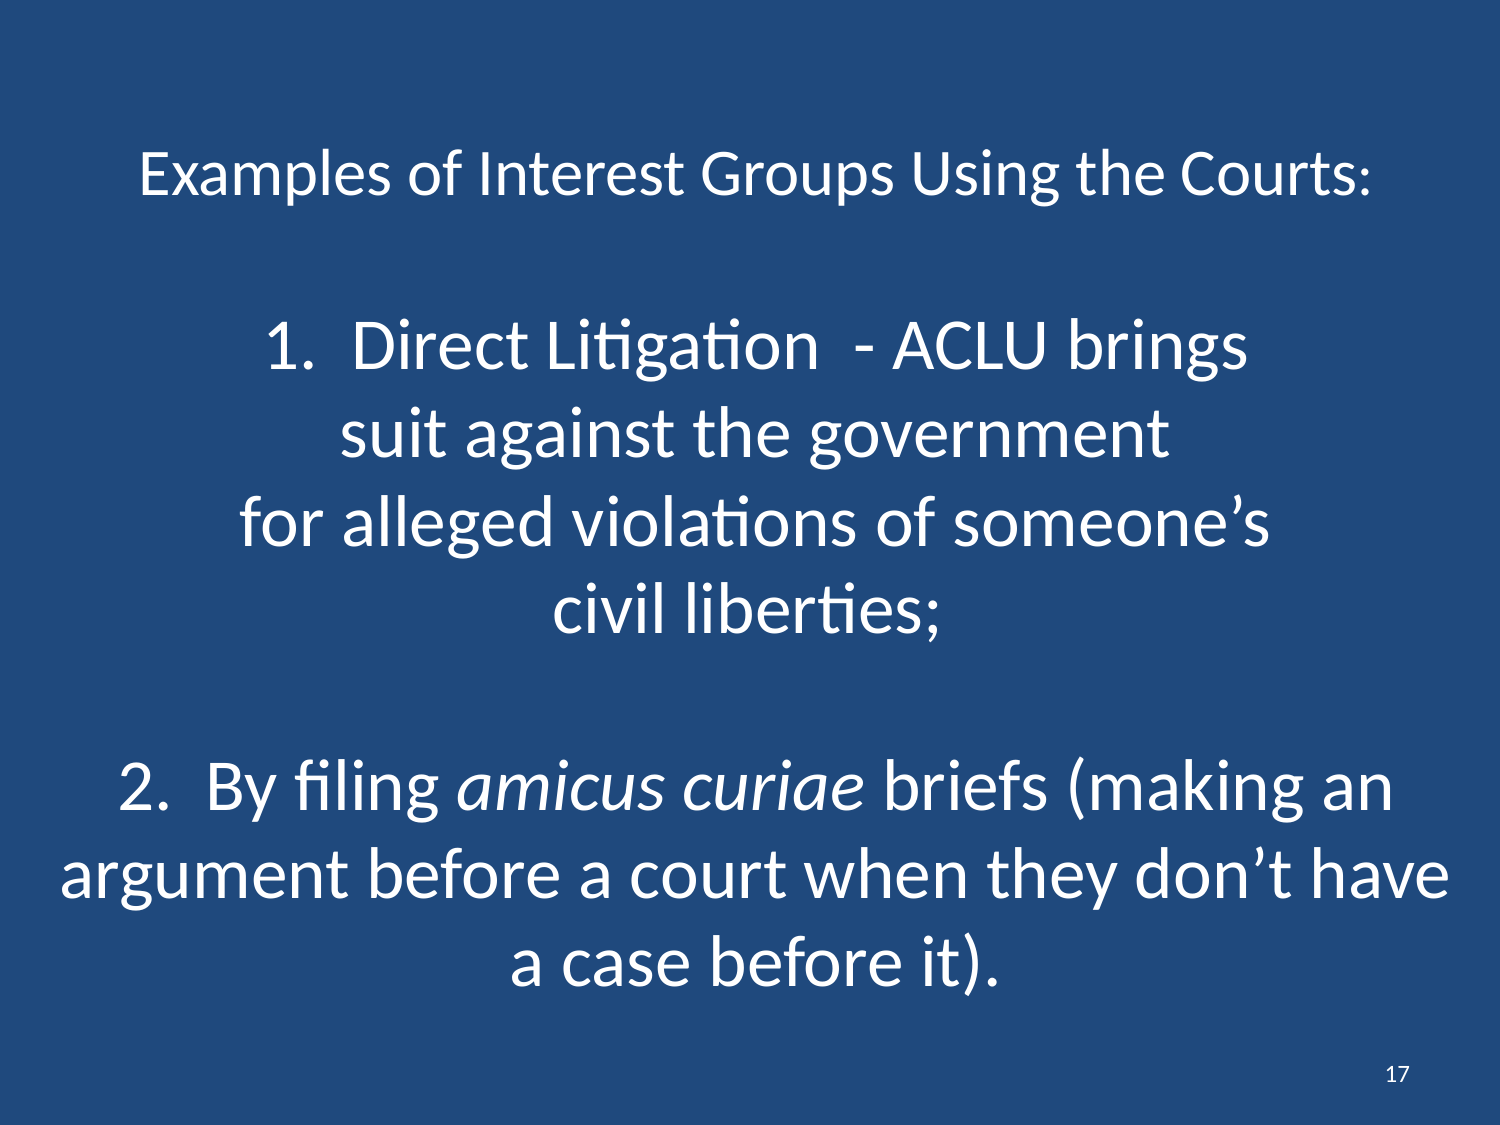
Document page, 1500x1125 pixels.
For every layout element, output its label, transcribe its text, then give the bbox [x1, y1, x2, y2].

slide_number 17 [1074, 1042, 1425, 1103]
title Examples of Interest Groups Using the Courts: 1. Direct Litigation - ACLU brings suit against the government for alleged violations of someone’s civil liberties; 2. By filing amicus curiae briefs (making an argument before a court when they don’t have a case before it). [37, 37, 1475, 1100]
